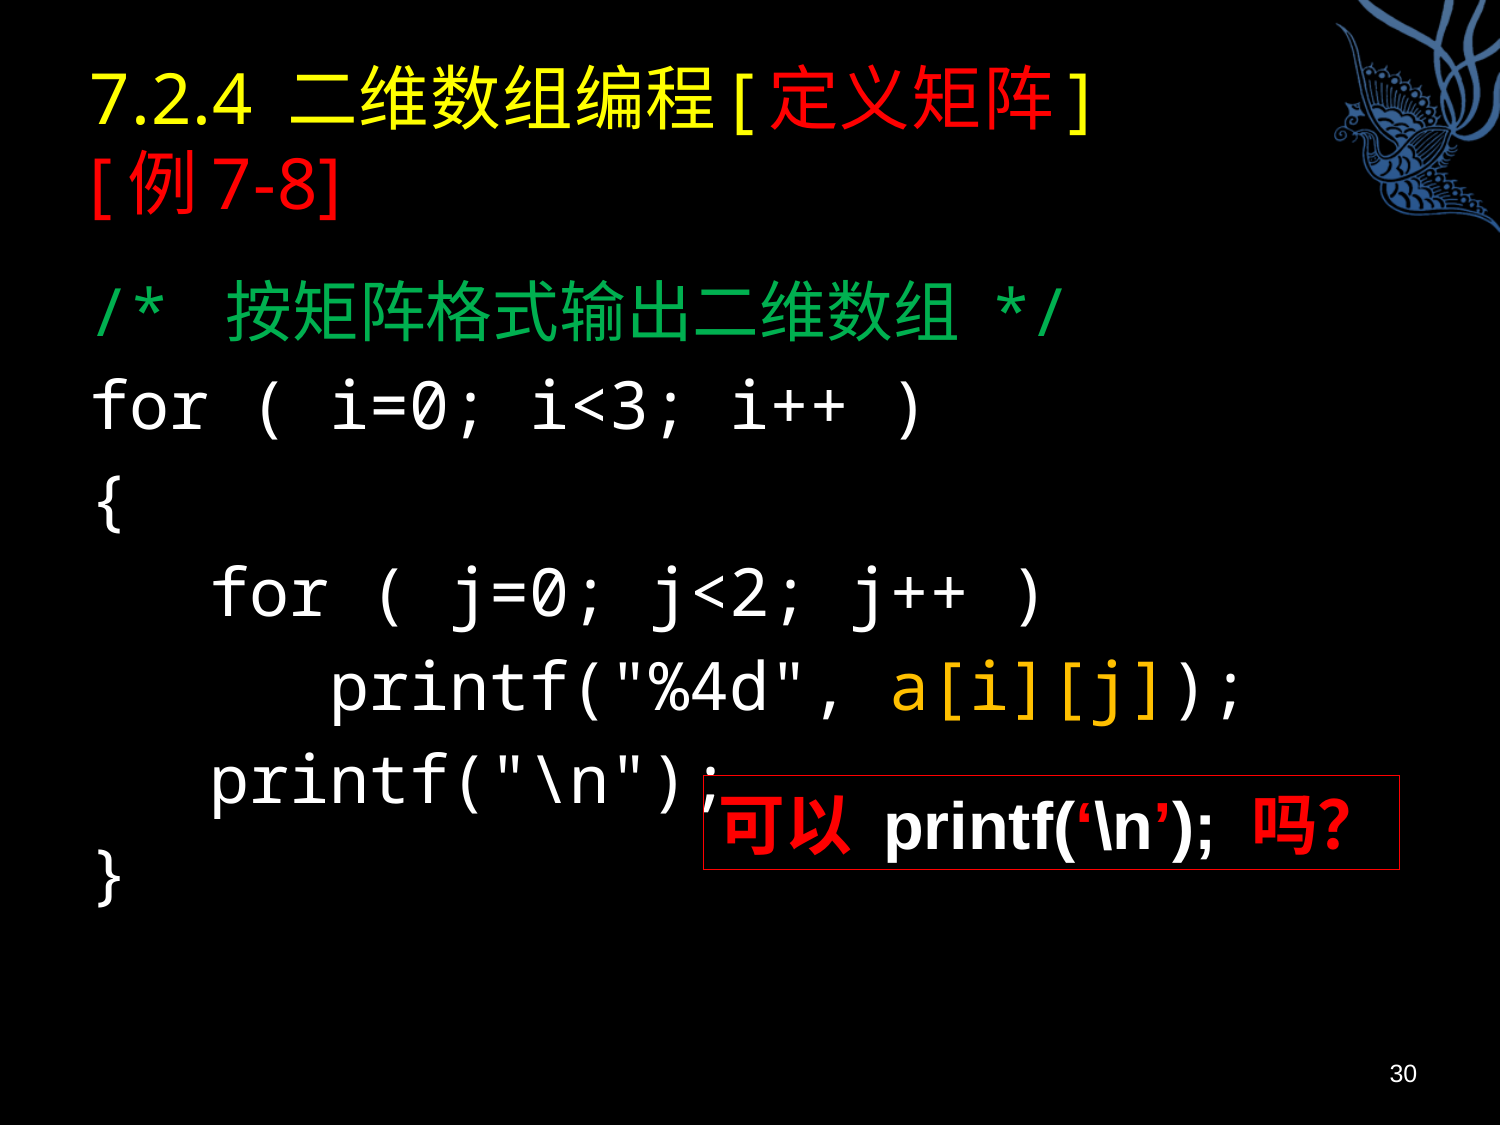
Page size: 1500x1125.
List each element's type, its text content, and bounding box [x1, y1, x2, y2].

list /* 按矩阵格式输出二维数组 */ for ( i=0; i<3; i++ ) { for ( j=0; j<2; j++ ) printf("%4d", a[i][j]); printf("\n"); } [75, 262, 1425, 1005]
slide_number 30 [1074, 1042, 1425, 1103]
text_box 可以 printf(‘\n’); 吗？ [703, 775, 1400, 870]
title 7.2.4 二维数组编程[定义矩阵] [例7-8] [75, 45, 1351, 233]
